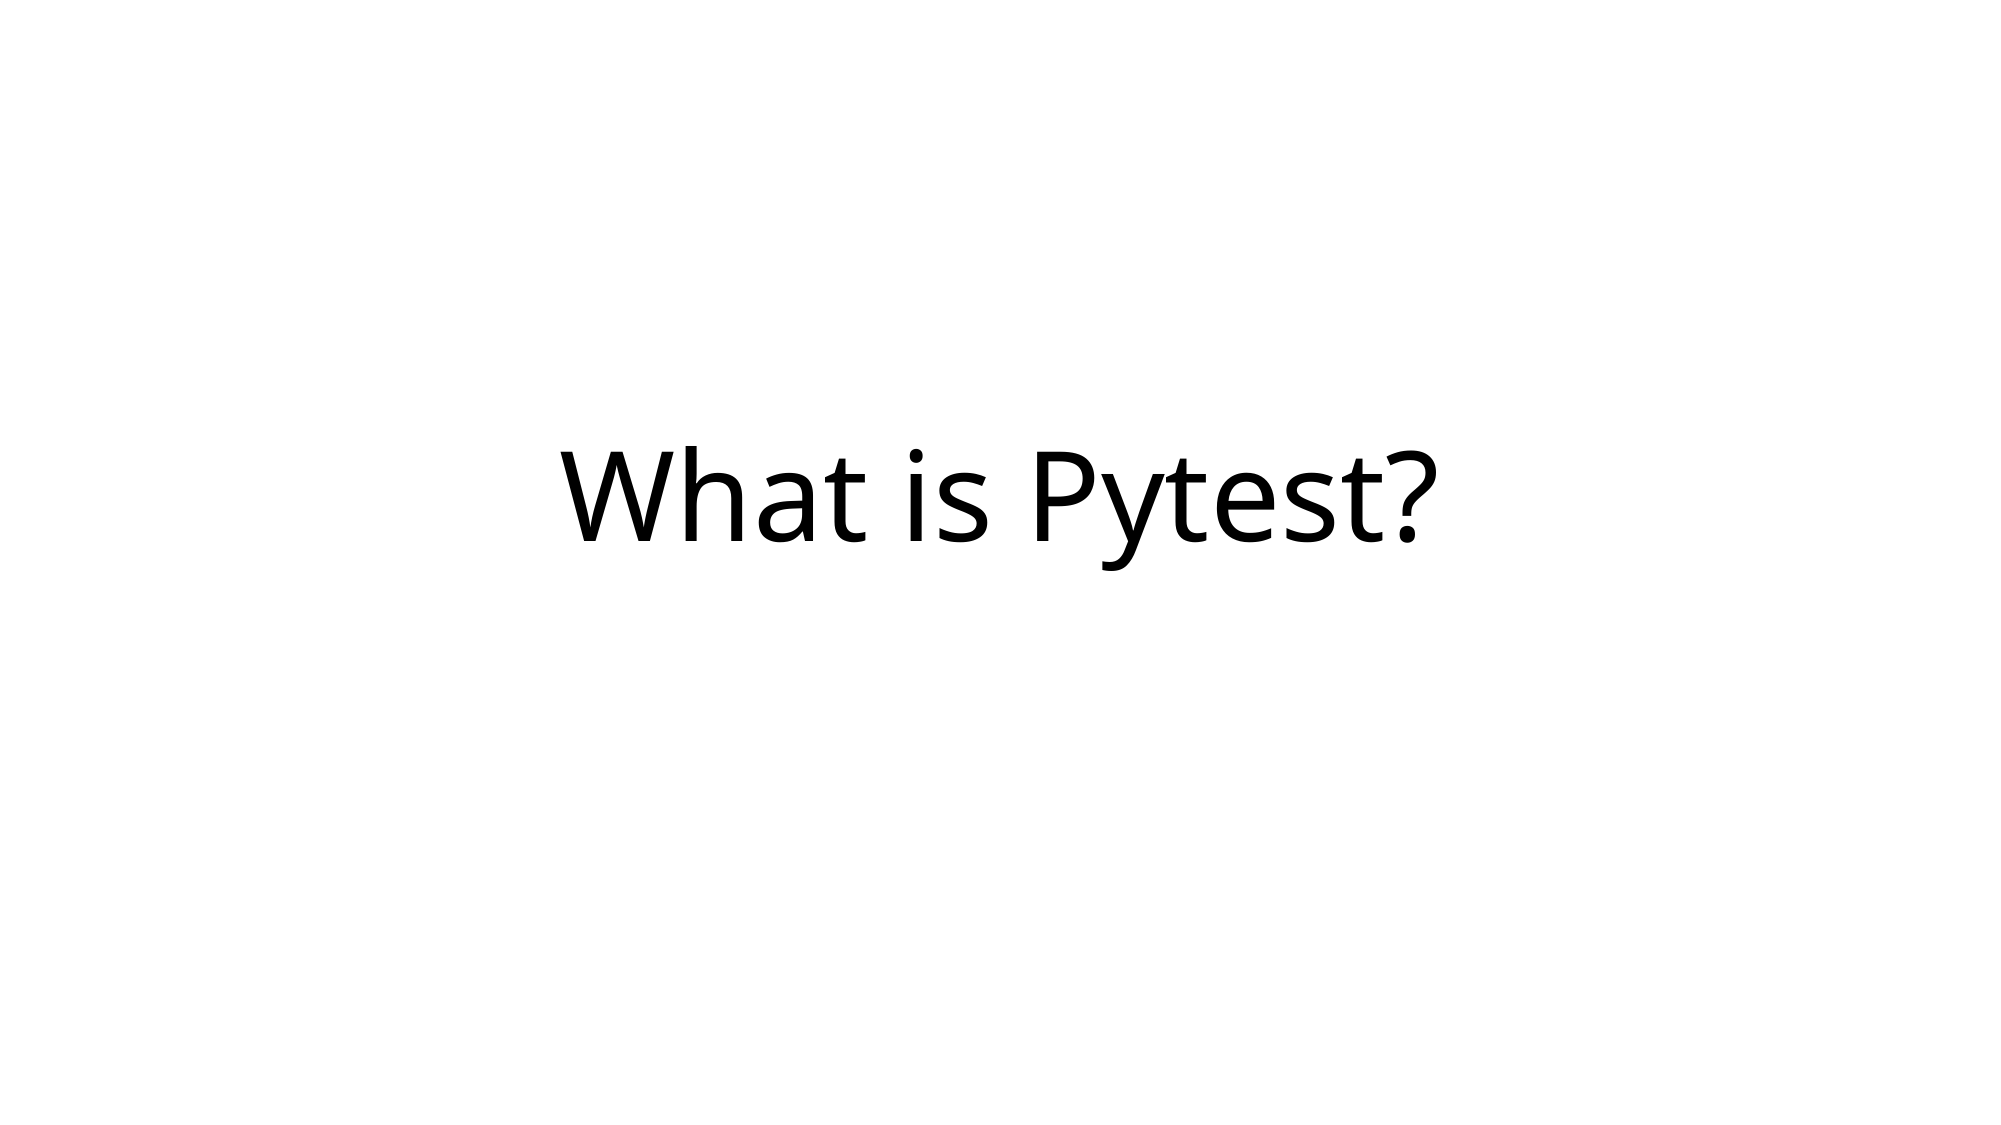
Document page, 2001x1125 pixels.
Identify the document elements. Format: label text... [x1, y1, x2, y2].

title What is Pytest? [249, 184, 1750, 576]
